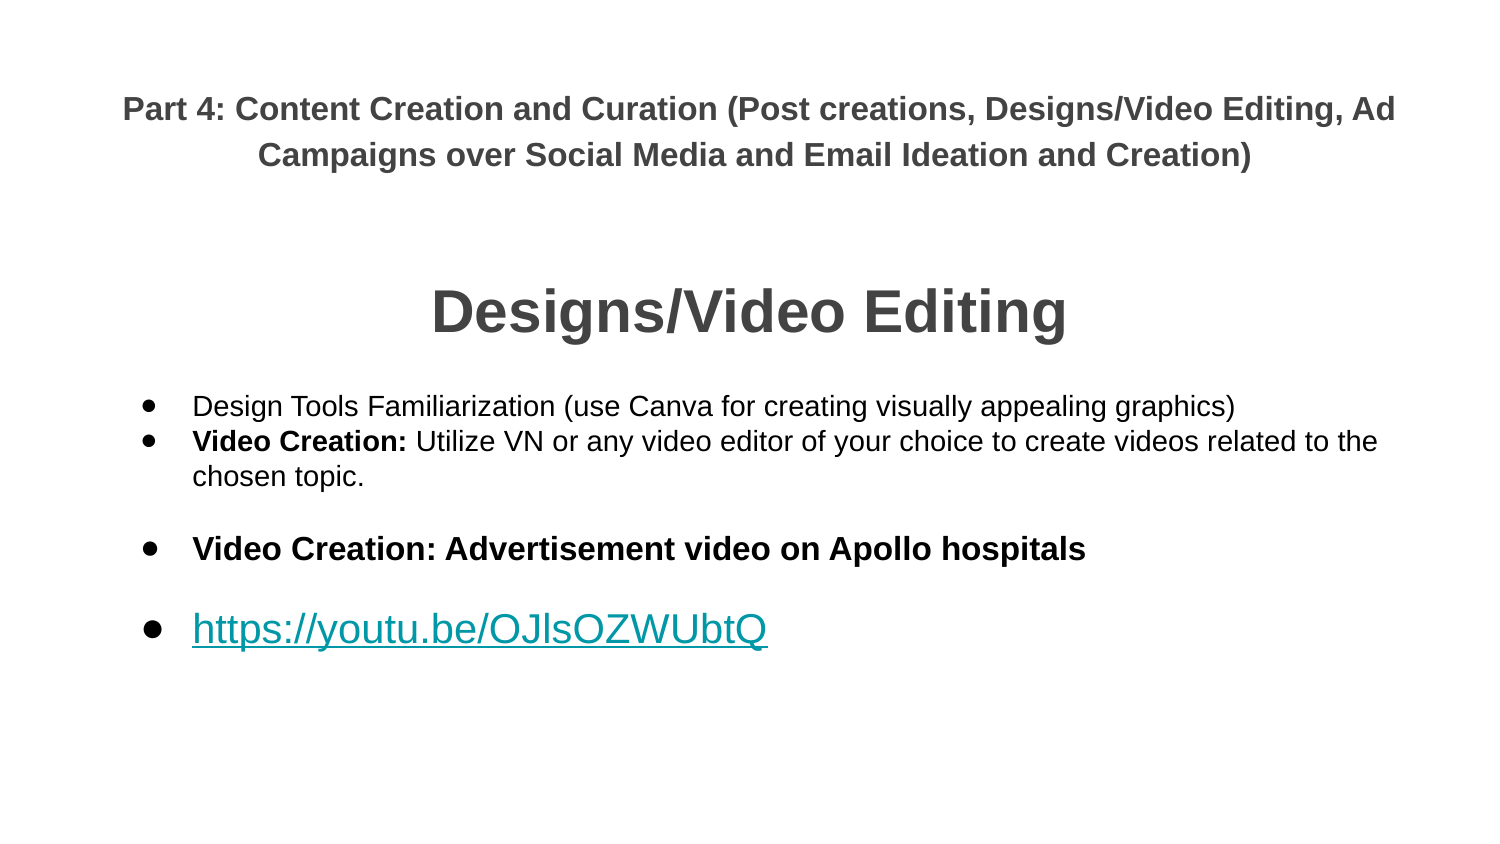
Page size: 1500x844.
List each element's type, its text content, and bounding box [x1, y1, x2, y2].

text_box Designs/Video Editing [125, 245, 1375, 427]
text_box Design Tools Familiarization (use Canva for creating visually appealing graphics) Video Creation: Utilize VN or any video editor of your choice to create videos related to the chosen topic. Video Creation: Advertisement video on Apollo hospitals https://youtu.be/OJlsOZWUbtQ [102, 337, 1446, 667]
text_box Part 4: Content Creation and Curation (Post creations, Designs/Video Editing, Ad Campaigns over Social Media and Email Ideation and Creation) [39, 66, 1481, 188]
